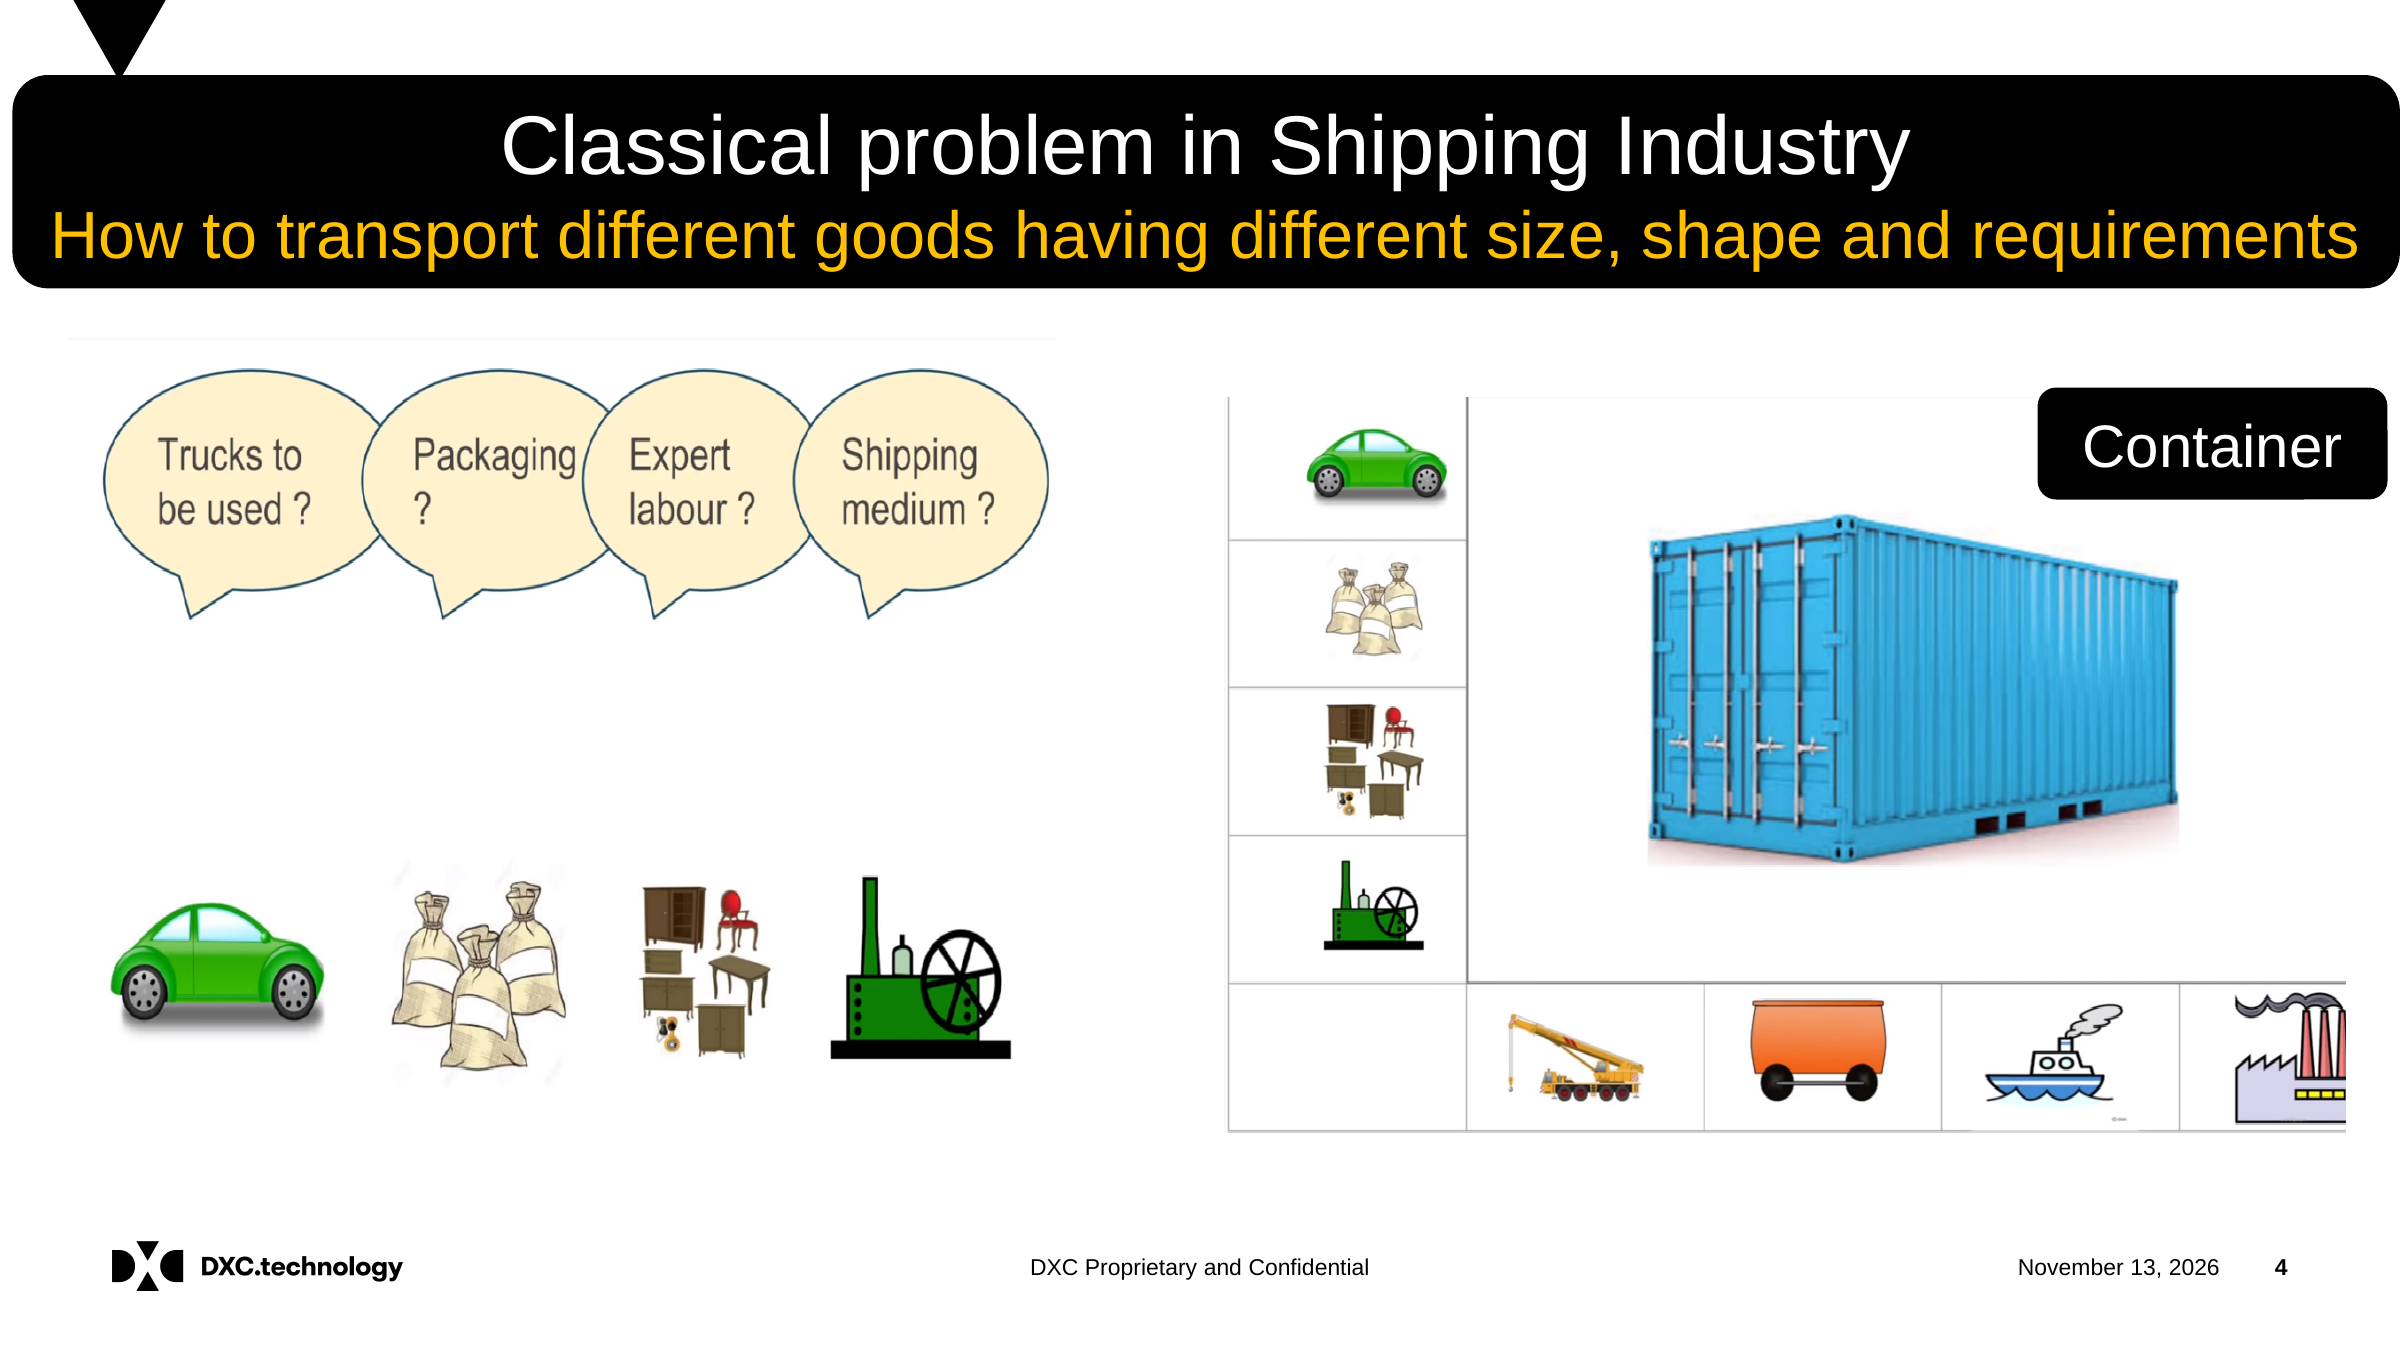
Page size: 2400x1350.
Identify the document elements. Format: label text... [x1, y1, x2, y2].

text_box Classical problem in Shipping Industry How to transport different goods having different size, shape and requirements [12, 75, 2400, 289]
picture [67, 337, 1056, 1094]
text_box Container [2039, 387, 2388, 500]
picture [1224, 397, 2346, 1134]
